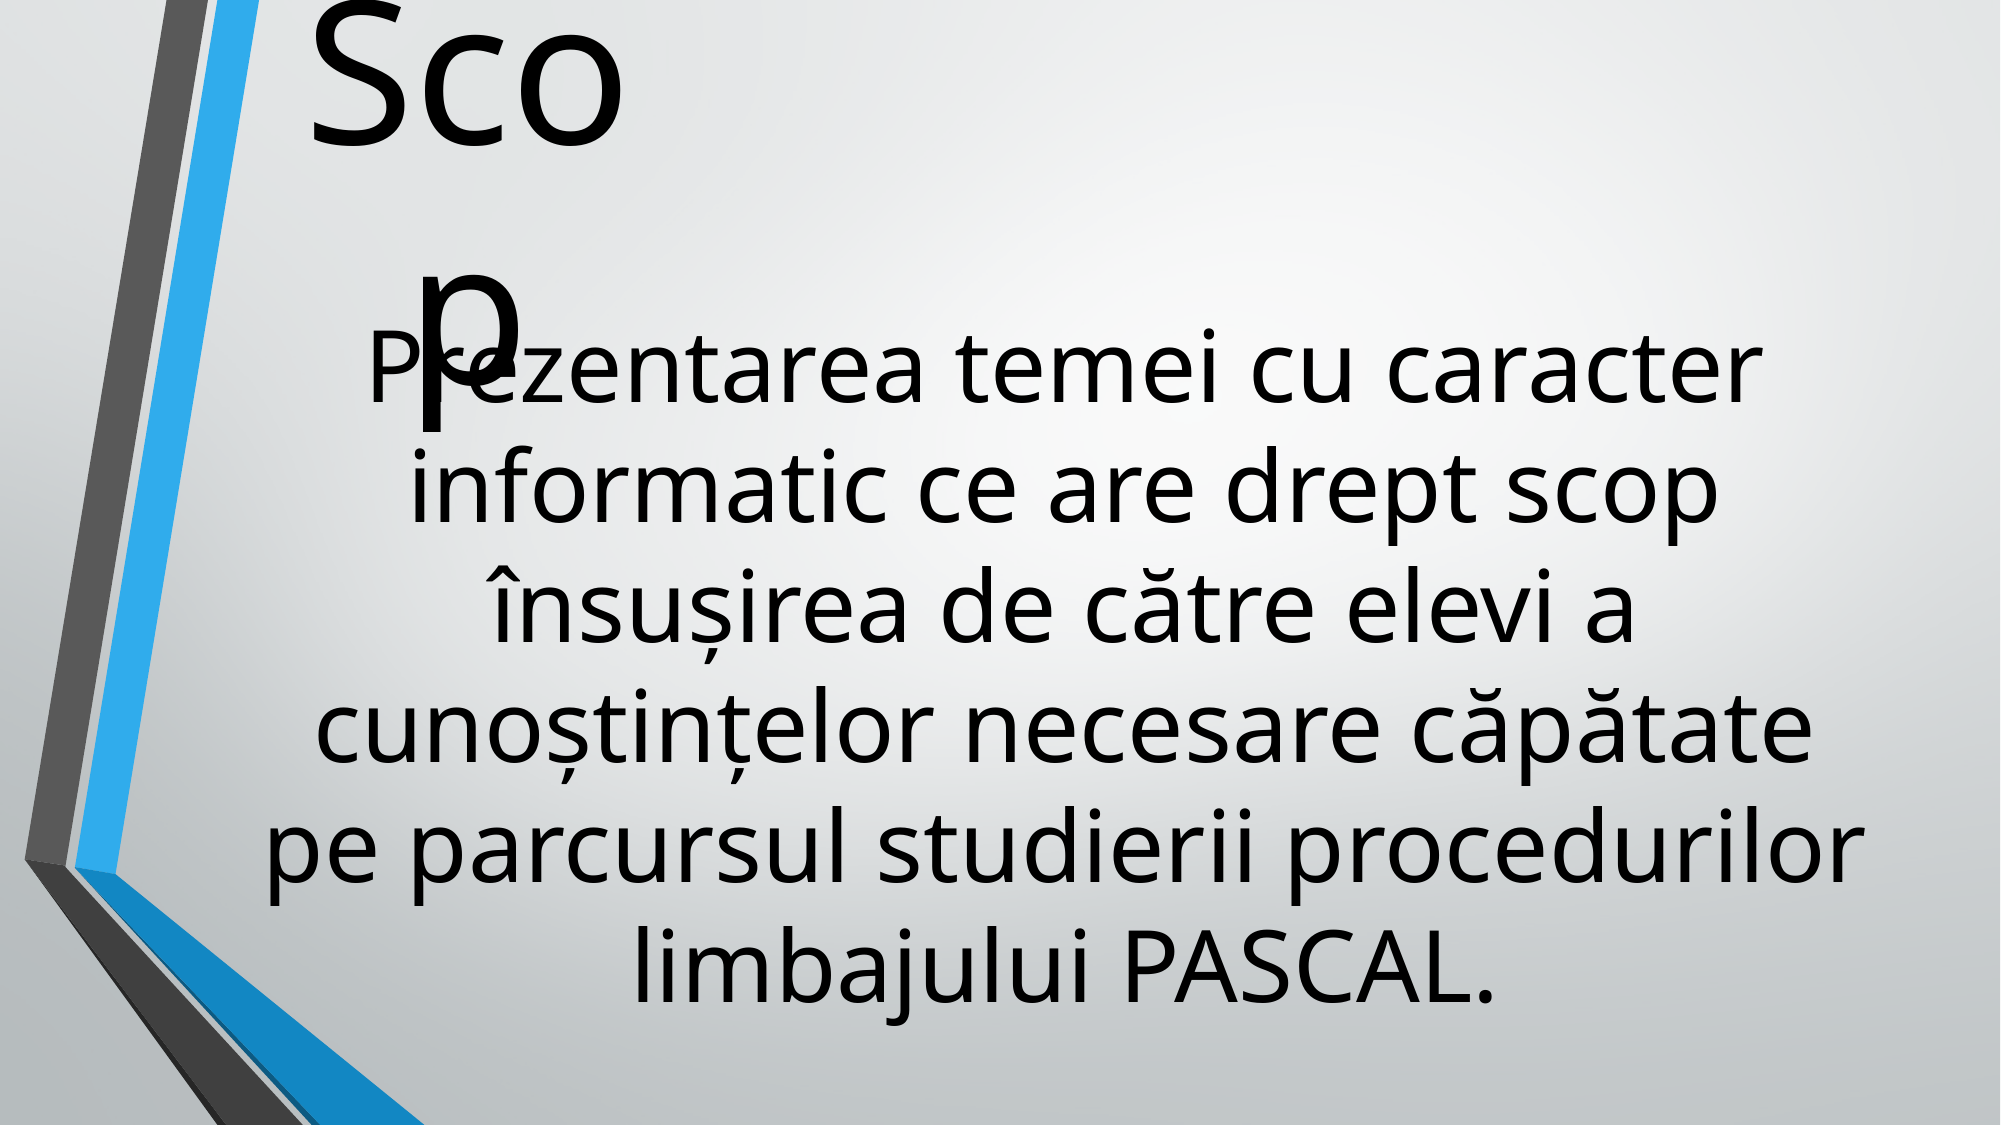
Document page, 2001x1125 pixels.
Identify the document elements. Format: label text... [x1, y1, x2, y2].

title Scop [243, 98, 692, 270]
list Prezentarea temei cu caracter informatic ce are drept scop însușirea de către elevi a cunoștințelor necesare căpătate pe parcursul studierii procedurilor limbajului PASCAL. [243, 415, 1887, 910]
